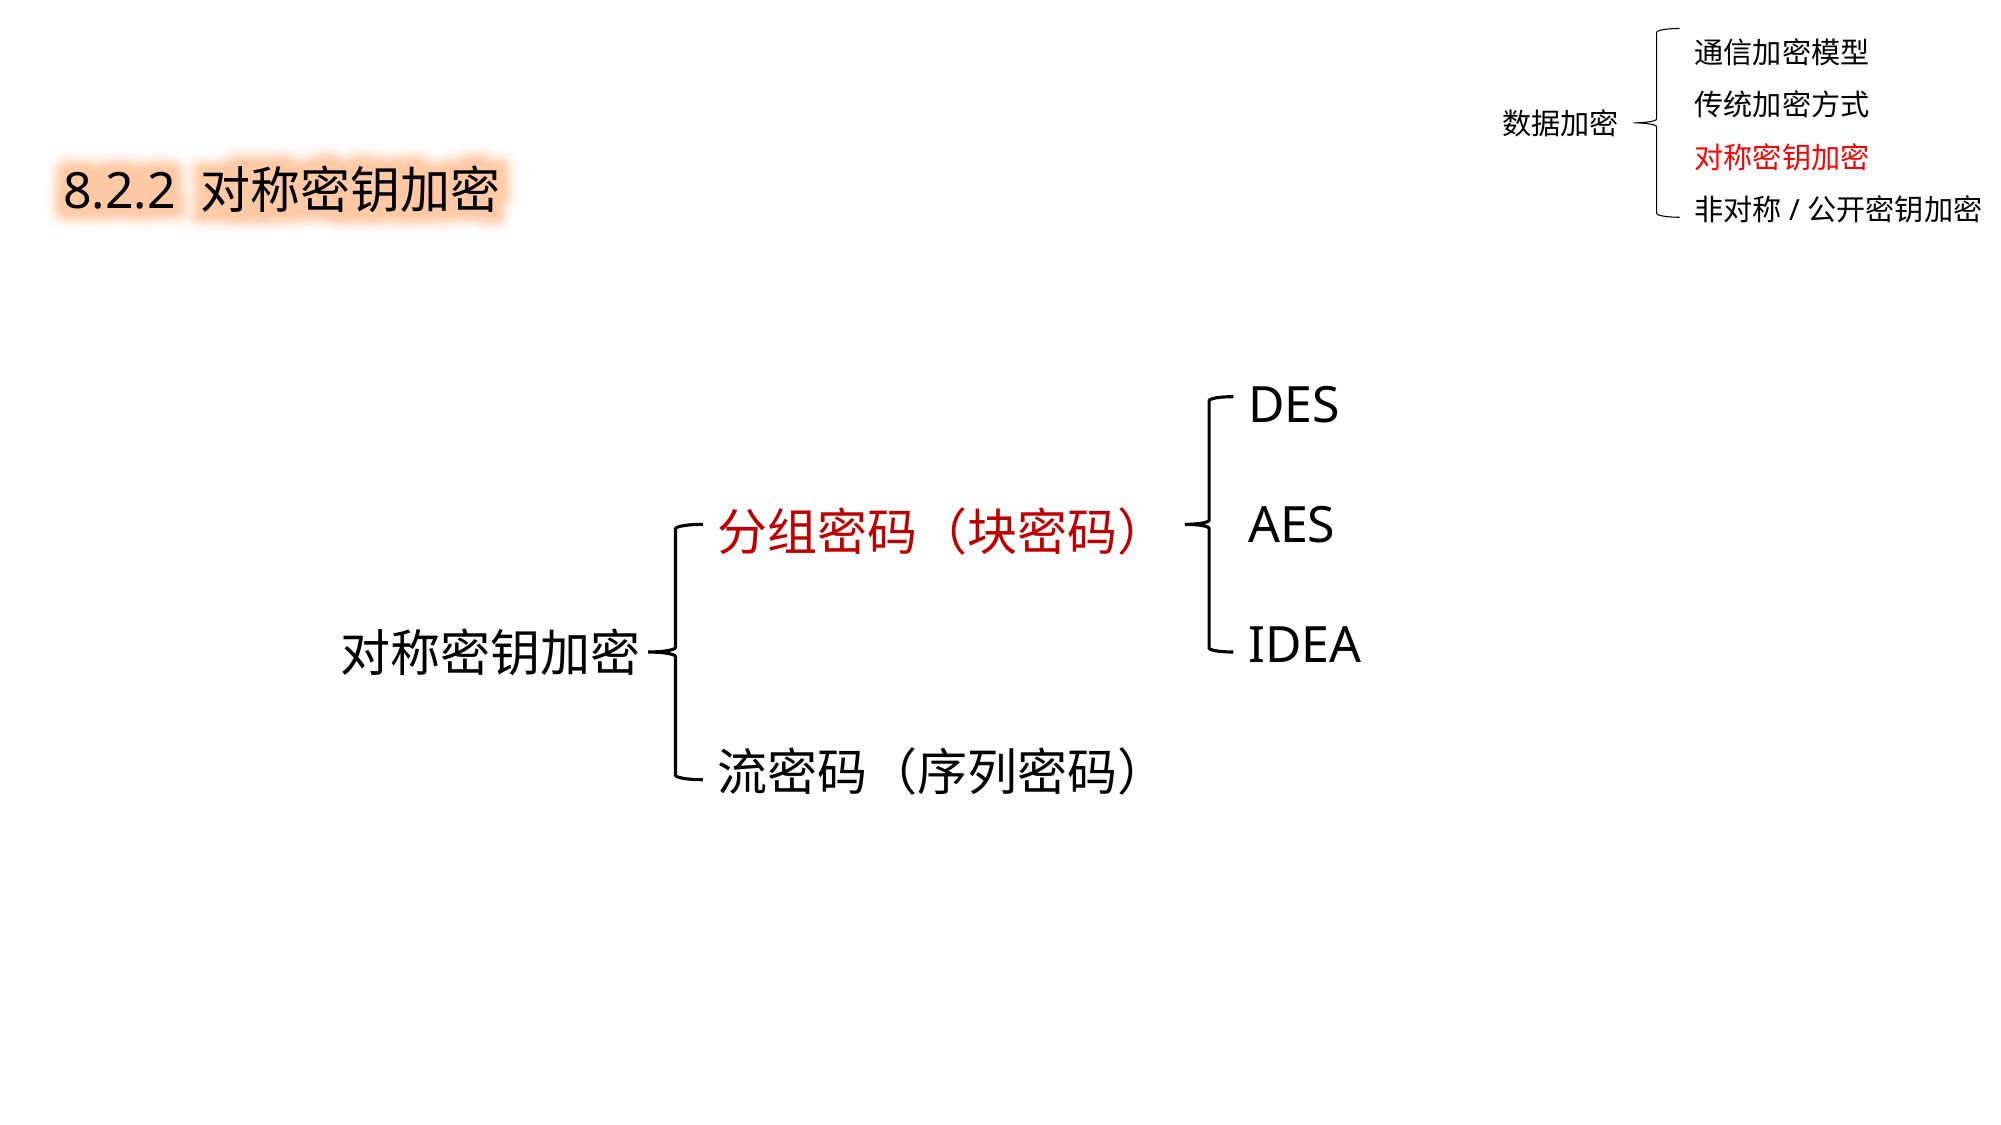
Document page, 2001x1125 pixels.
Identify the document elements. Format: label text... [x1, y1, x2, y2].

text_box [1656, 27, 1679, 97]
text_box 数据加密 [1487, 97, 1679, 148]
table_cell b [38, 88, 583, 259]
text_box [1656, 148, 1679, 218]
text_box 8.2.2 对称密钥加密 [44, 94, 576, 252]
table_cell y [42, 92, 580, 256]
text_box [326, 365, 1467, 811]
text_box 通信加密模型 传统加密方式 对称密钥加密 非对称/公开密钥加密 [1679, 9, 2000, 234]
